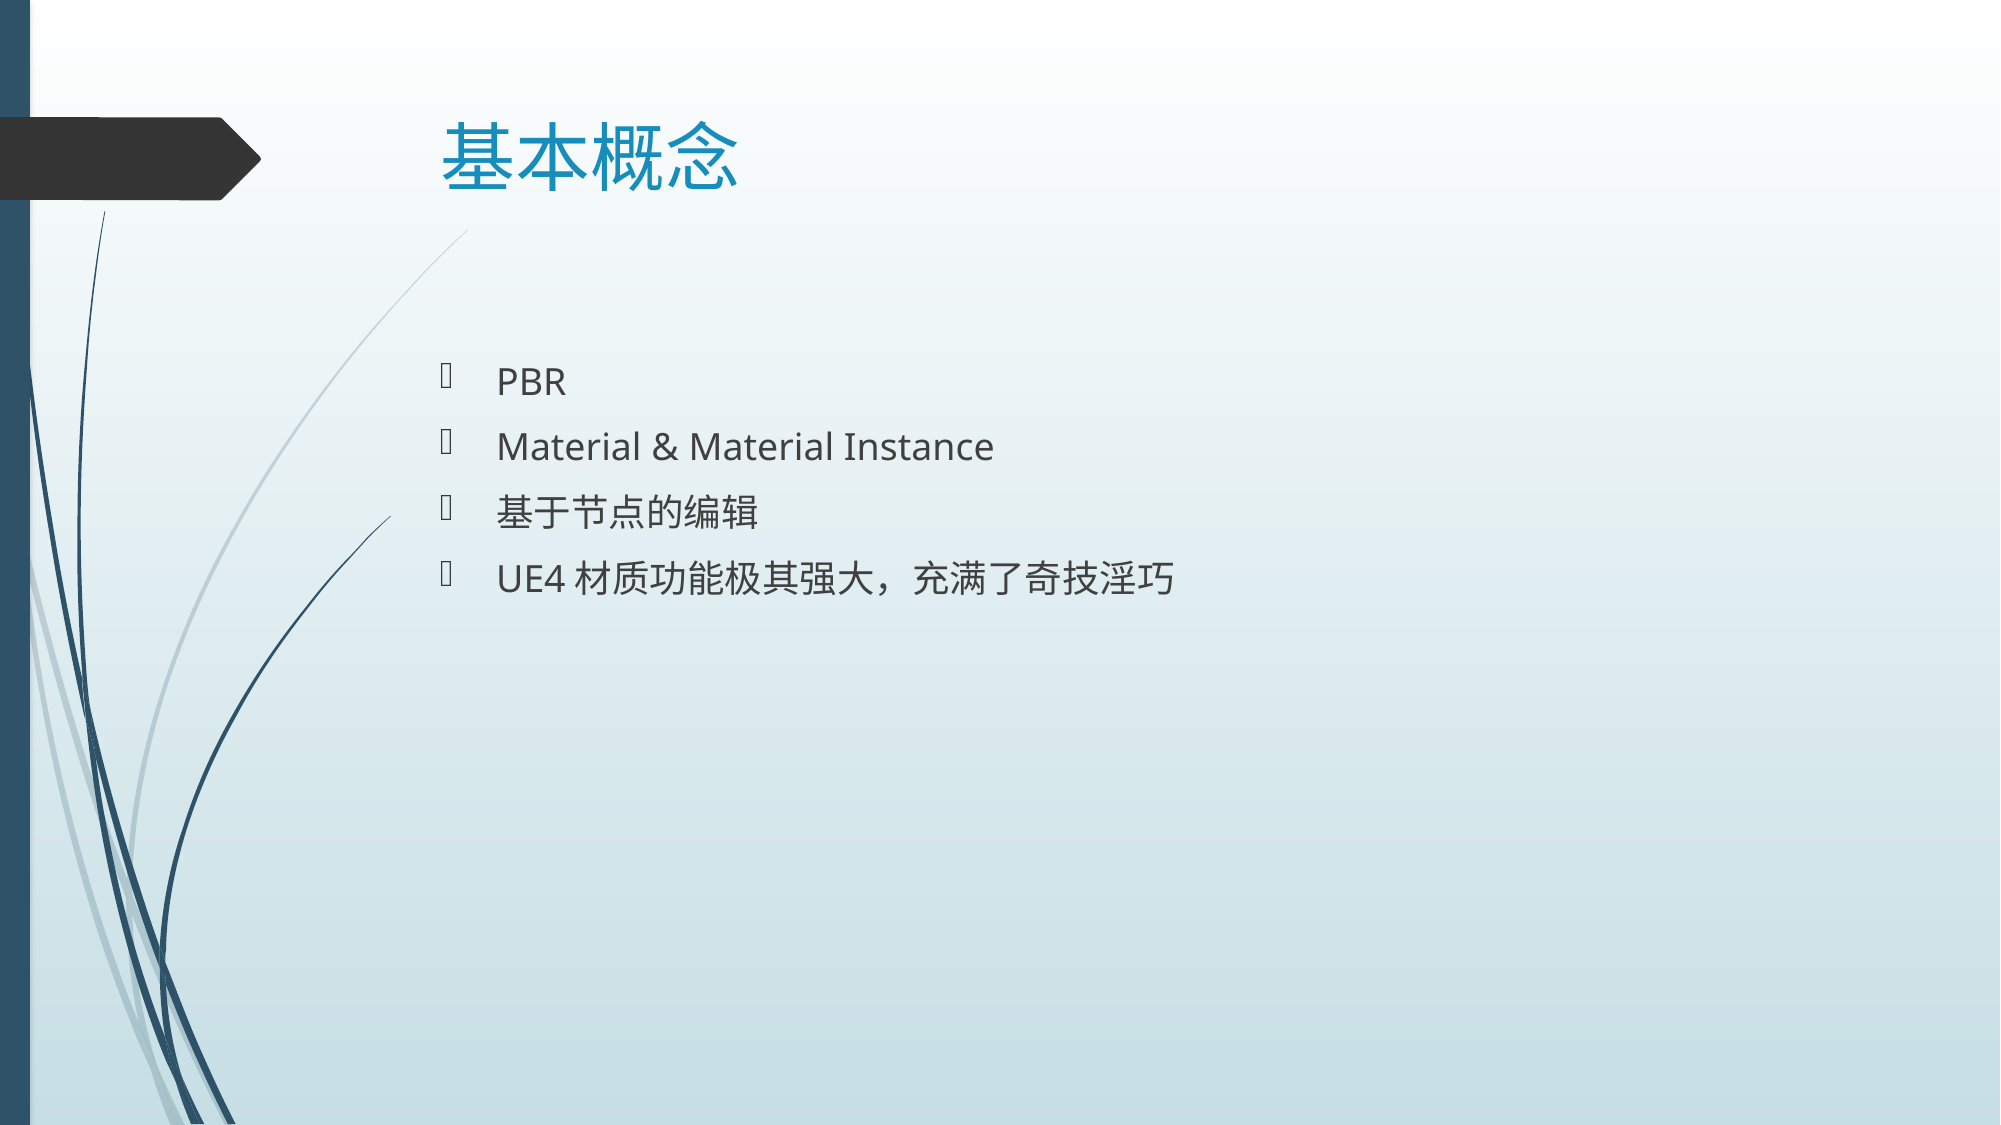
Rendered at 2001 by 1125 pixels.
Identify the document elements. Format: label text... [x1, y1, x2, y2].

title 基本概念 [425, 102, 1888, 313]
list PBR Material & Material Instance 基于节点的编辑 UE4材质功能极其强大，充满了奇技淫巧 [424, 350, 1888, 970]
